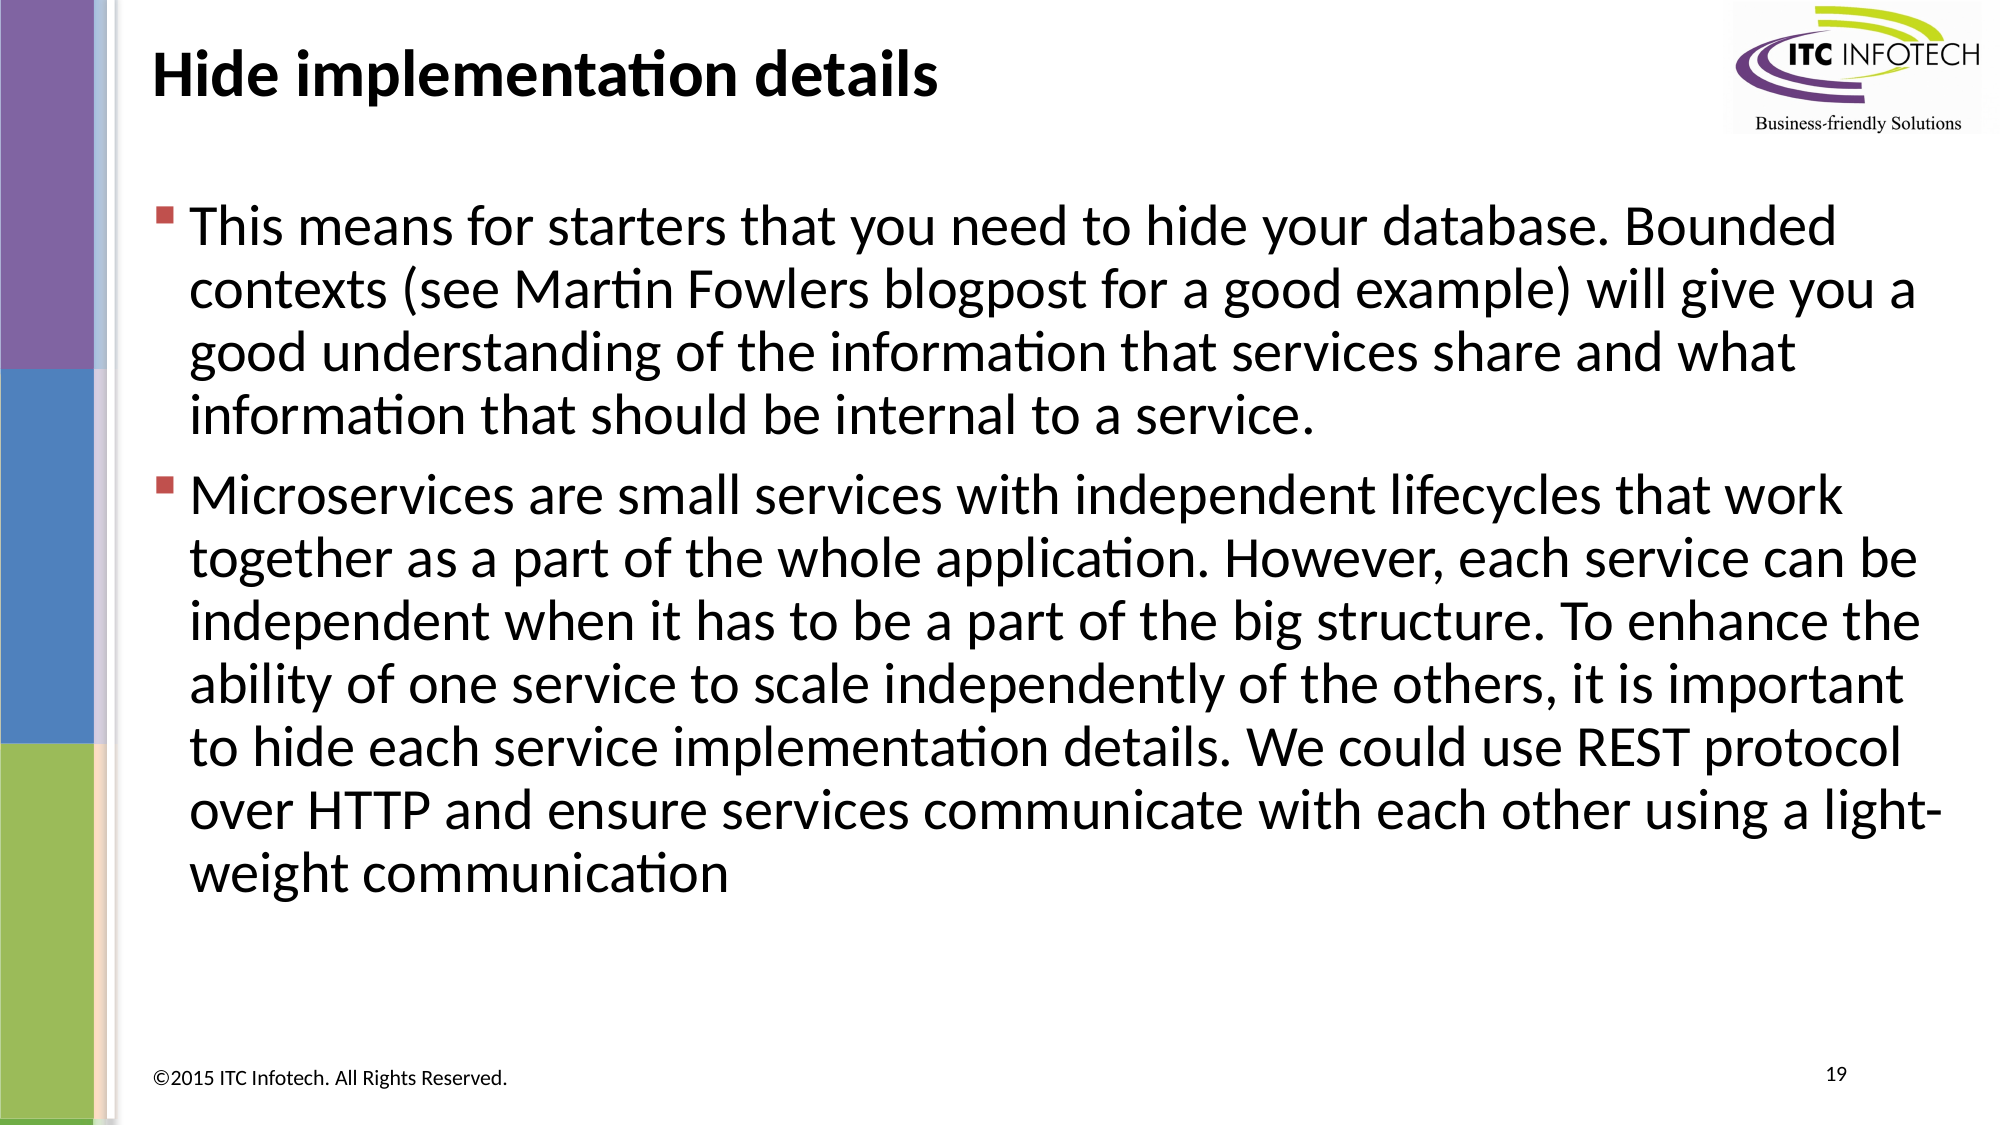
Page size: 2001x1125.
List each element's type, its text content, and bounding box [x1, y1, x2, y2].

picture [0, 0, 2001, 1125]
list This means for starters that you need to hide your database. Bounded contexts (see Martin Fowlers blogpost for a good example) will give you a good understanding of the information that services share and what information that should be internal to a service. Microservices are small services with independent lifecycles that work together as a part of the whole application. However, each service can be independent when it has to be a part of the big structure. To enhance the ability of one service to scale independently of the others, it is important to hide each service implementation details. We could use REST protocol over HTTP and ensure services communicate with each other using a light-weight communication [136, 187, 1963, 1013]
slide_number 19 [1797, 1042, 1863, 1103]
title Hide implementation details [137, 6, 1700, 134]
footer ©2015 ITC Infotech. All Rights Reserved. [137, 1046, 613, 1107]
